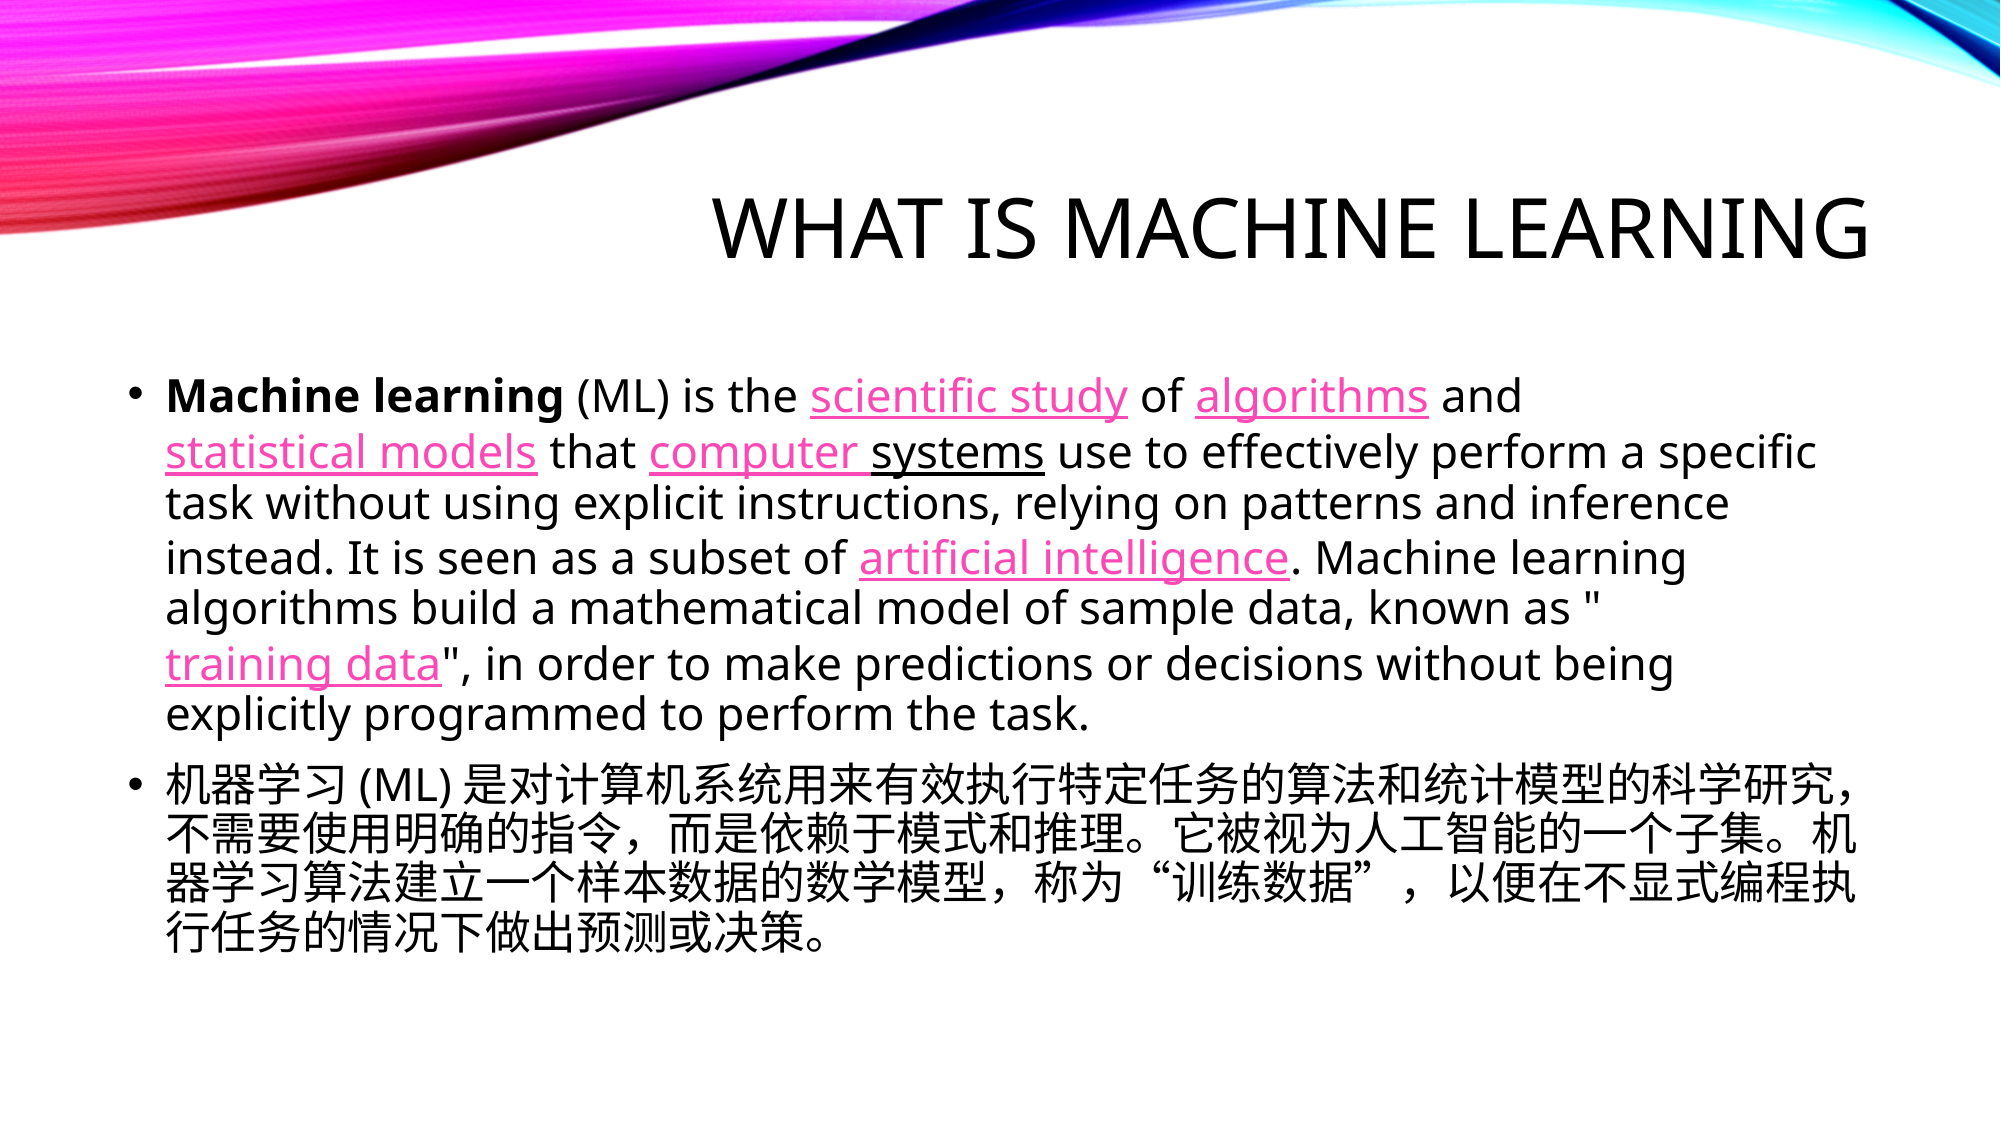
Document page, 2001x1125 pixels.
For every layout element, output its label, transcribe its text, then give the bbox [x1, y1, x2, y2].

picture [1910, 0, 2000, 45]
picture [0, 0, 2000, 237]
list Machine learning (ML) is the scientific study of algorithms and statistical models that computer systems use to effectively perform a specific task without using explicit instructions, relying on patterns and inference instead. It is seen as a subset of artificial intelligence. Machine learning algorithms build a mathematical model of sample data, known as "training data", in order to make predictions or decisions without being explicitly programmed to perform the task. 机器学习(ML)是对计算机系统用来有效执行特定任务的算法和统计模型的科学研究，不需要使用明确的指令，而是依赖于模式和推理。它被视为人工智能的一个子集。机器学习算法建立一个样本数据的数学模型，称为“训练数据”，以便在不显式编程执行任务的情况下做出预测或决策。 [112, 360, 1888, 1021]
title What is Machine Learning [474, 125, 1888, 338]
picture [1890, 0, 2000, 75]
